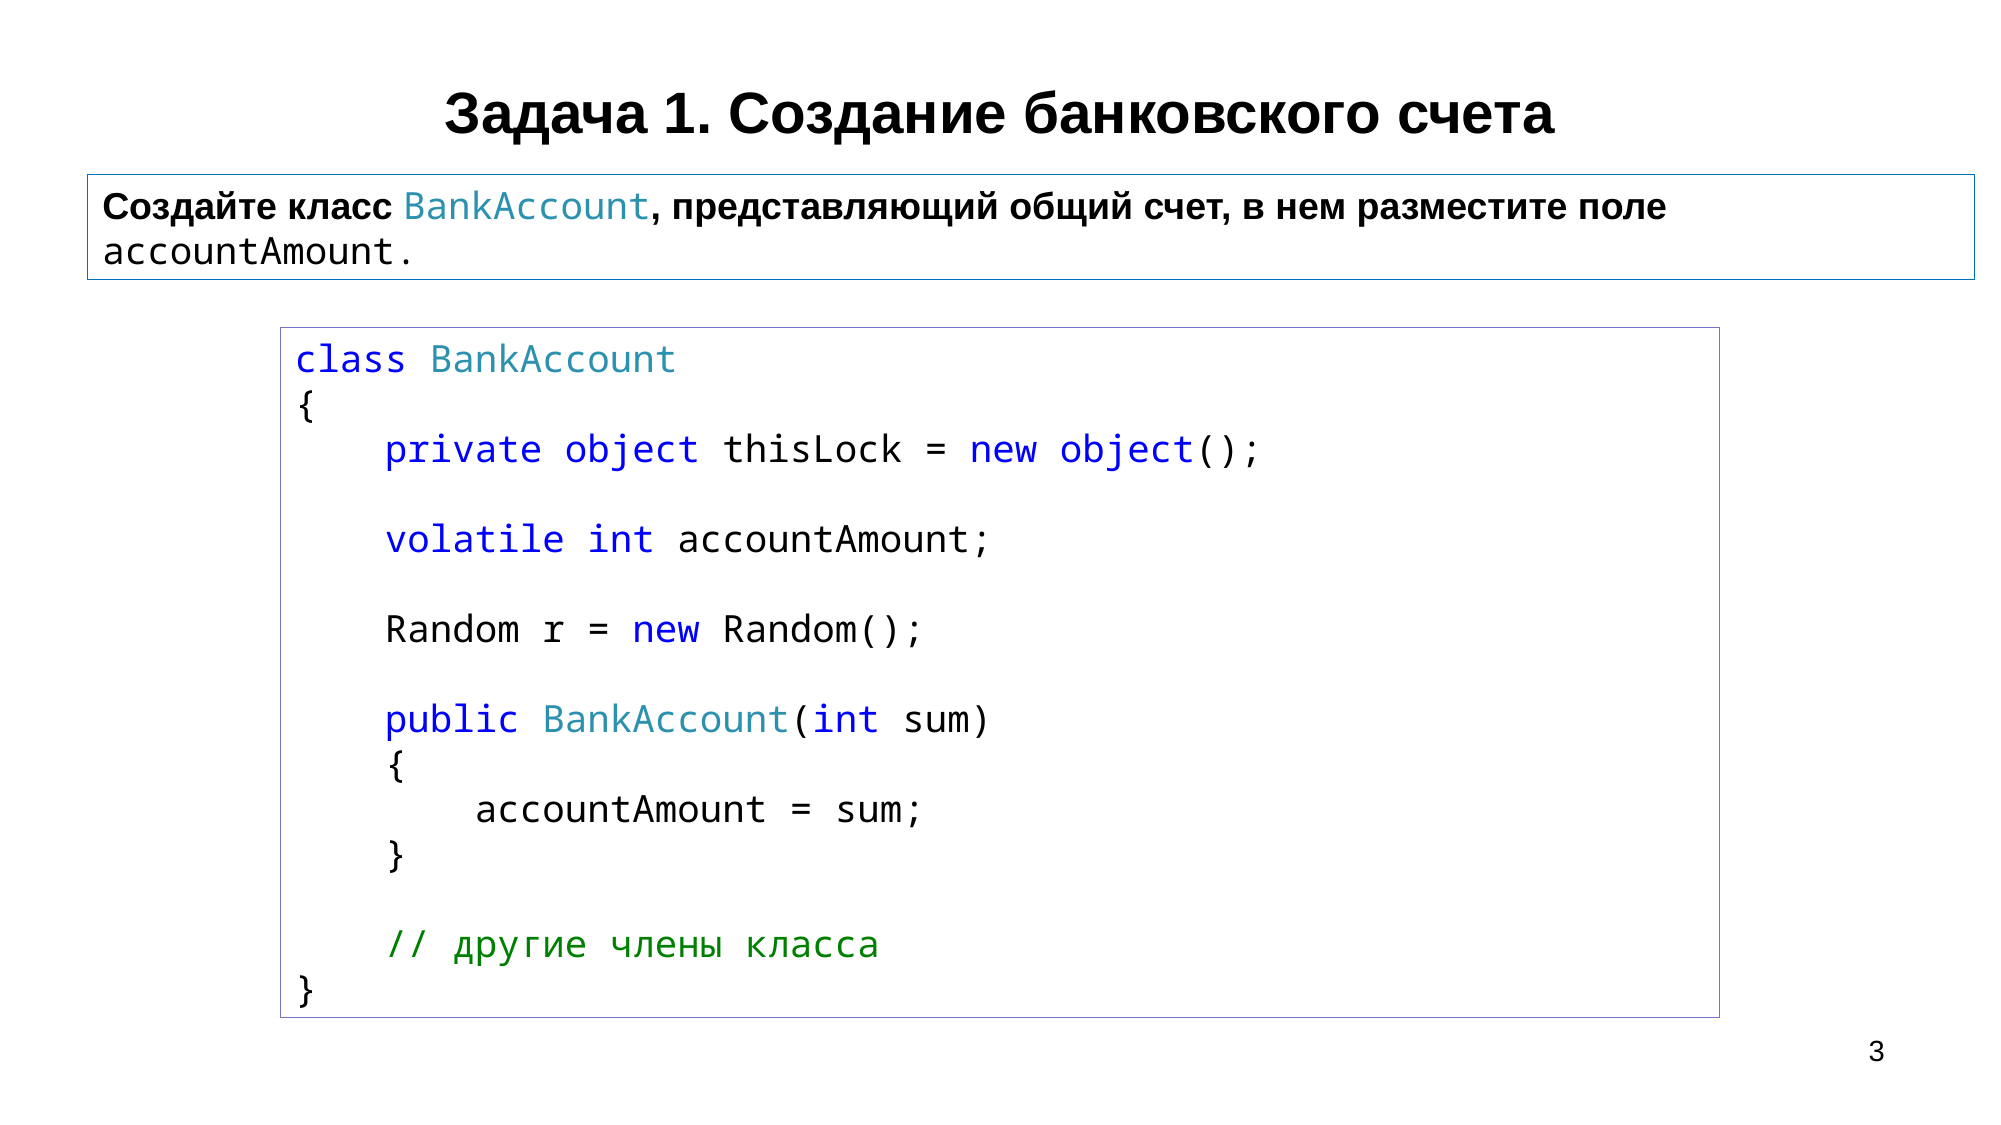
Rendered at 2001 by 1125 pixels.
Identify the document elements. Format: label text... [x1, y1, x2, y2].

text_box class BankAccount { private object thisLock = new object(); volatile int accountAmount; Random r = new Random(); public BankAccount(int sum) { accountAmount = sum; } // другие члены класса } [280, 327, 1720, 1018]
slide_number 3 [1433, 1024, 1901, 1103]
title Задача 1. Создание банковского счета [324, 45, 1675, 174]
text_box Создайте класс BankAccount, представляющий общий счет, в нем разместите поле accountAmount. [87, 174, 1975, 280]
